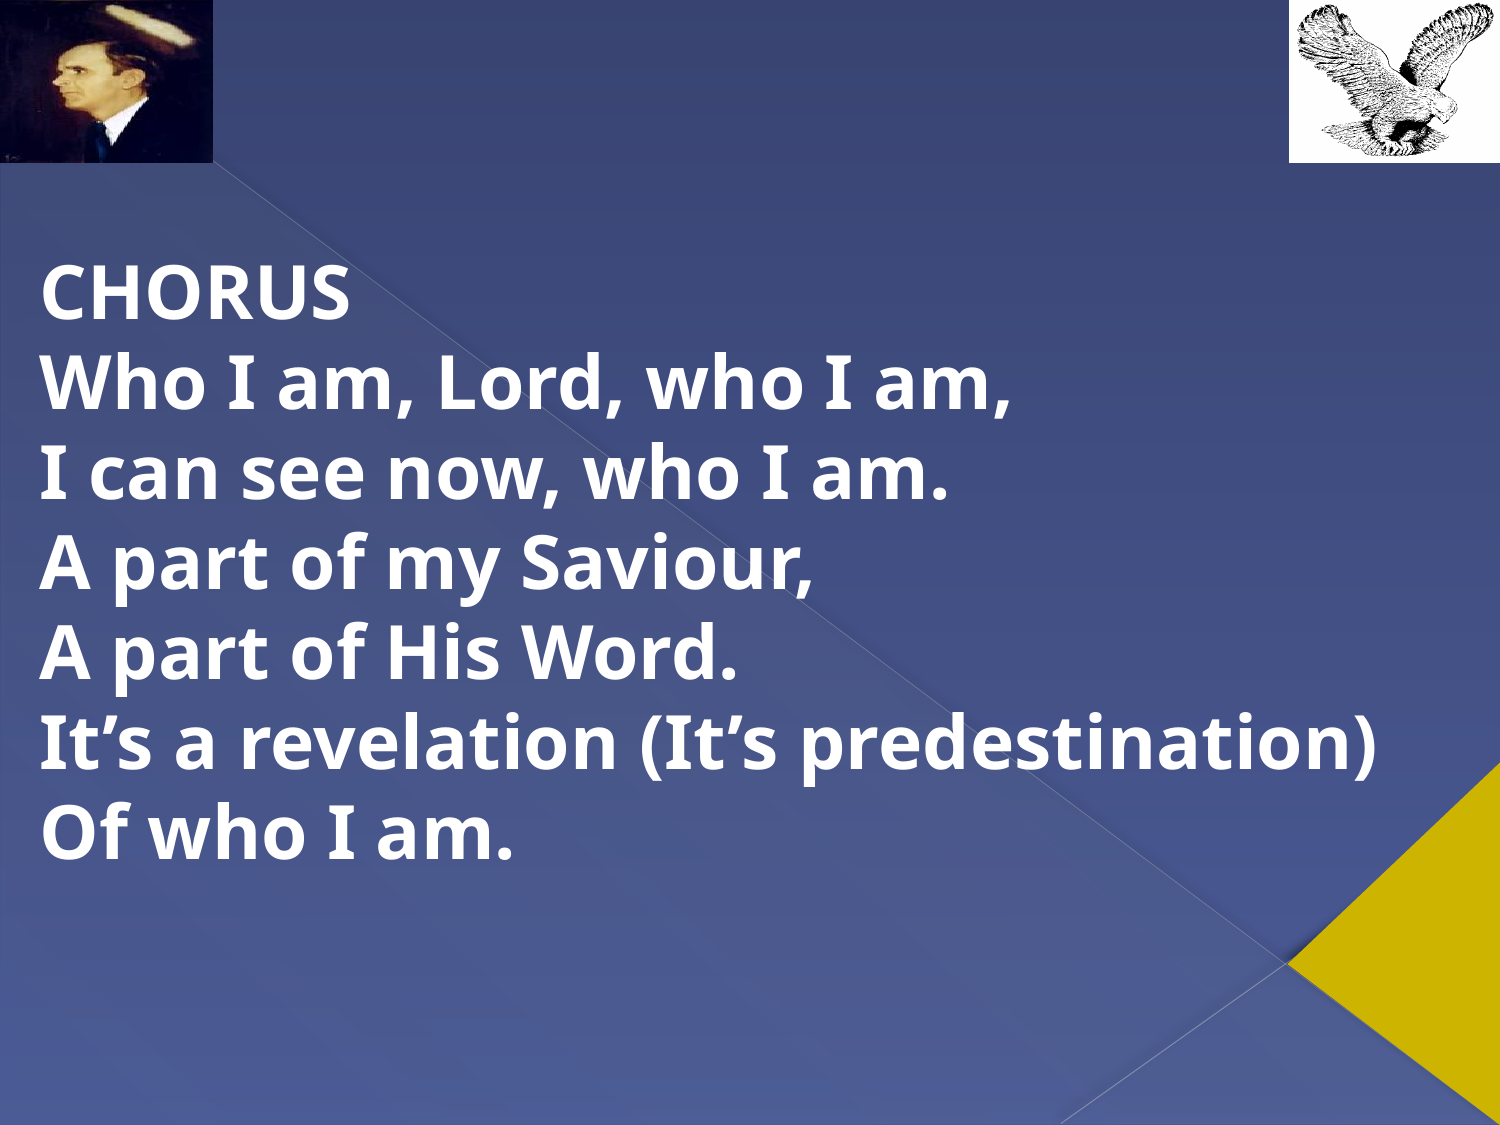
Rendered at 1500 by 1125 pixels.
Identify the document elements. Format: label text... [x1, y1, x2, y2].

text_box CHORUS Who I am, Lord, who I am, I can see now, who I am. A part of my Saviour, A part of His Word. It’s a revelation (It’s predestination) Of who I am. [24, 237, 1500, 883]
picture [1288, 0, 1500, 163]
text_box [1285, 883, 1500, 1125]
picture [0, 0, 213, 163]
